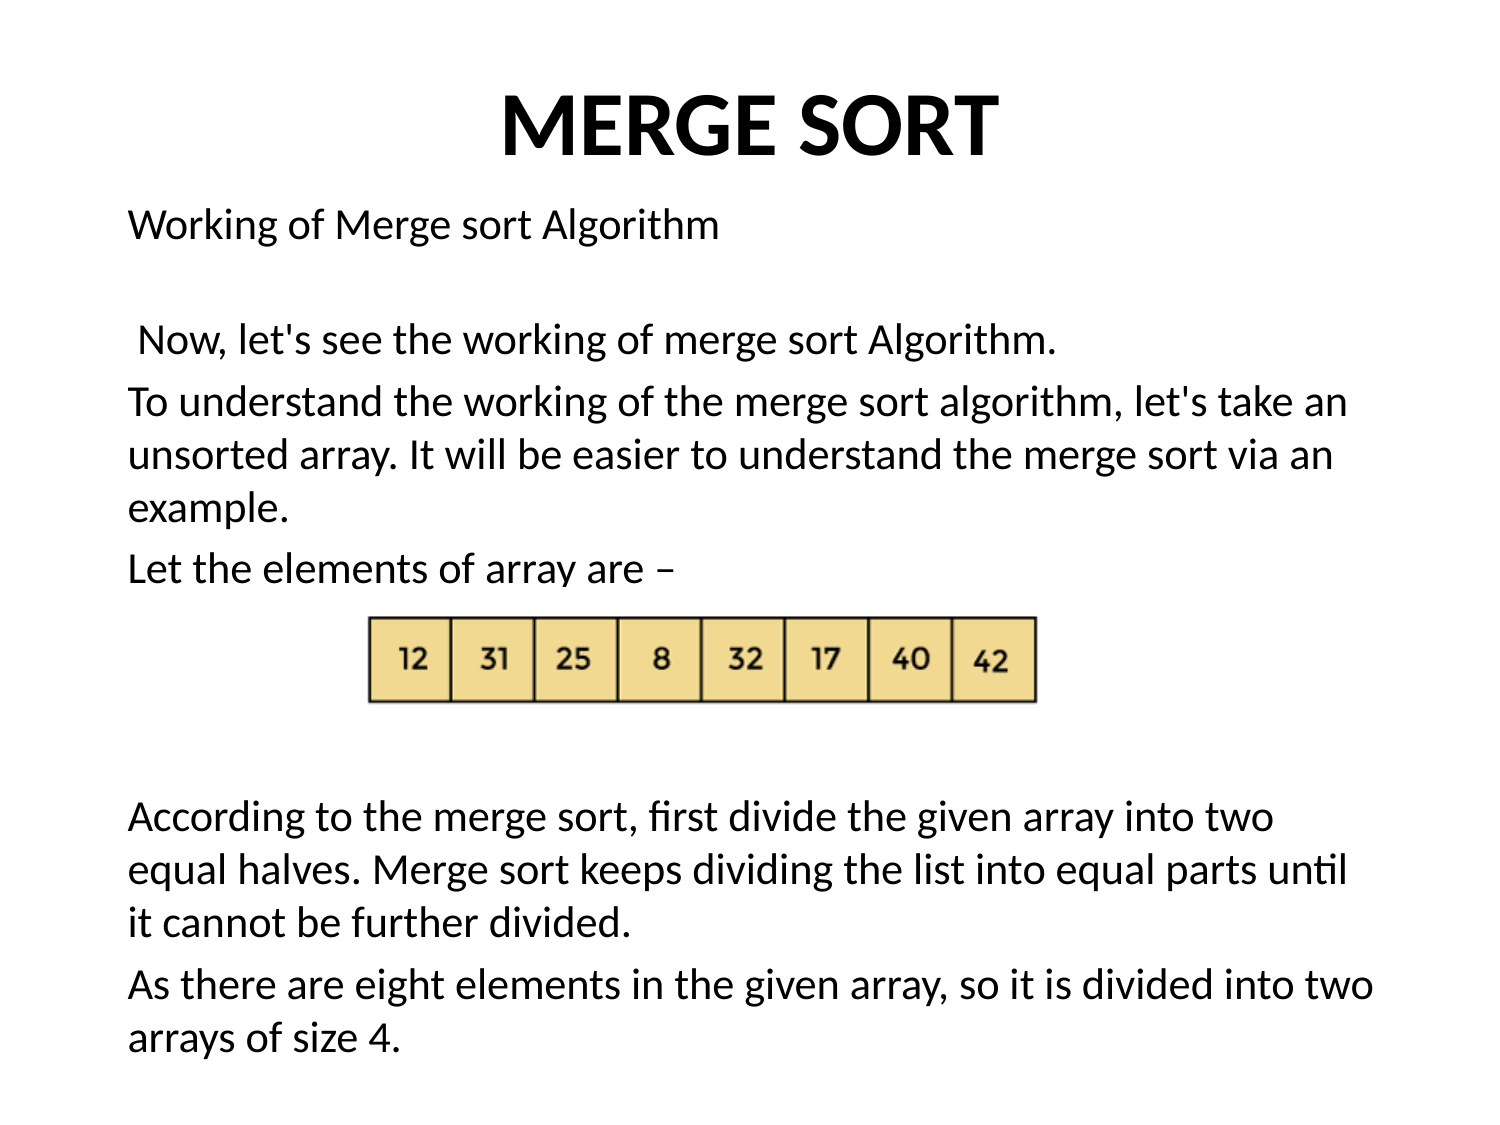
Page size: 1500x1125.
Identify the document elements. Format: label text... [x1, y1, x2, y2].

picture [337, 587, 1087, 729]
title MERGE SORT [112, 50, 1388, 187]
subtitle Working of Merge sort Algorithm Now, let's see the working of merge sort Algorithm. To understand the working of the merge sort algorithm, let's take an unsorted array. It will be easier to understand the merge sort via an example. Let the elements of array are – According to the merge sort, first divide the given array into two equal halves. Merge sort keeps dividing the list into equal parts until it cannot be further divided. As there are eight elements in the given array, so it is divided into two arrays of size 4. [112, 187, 1400, 1075]
